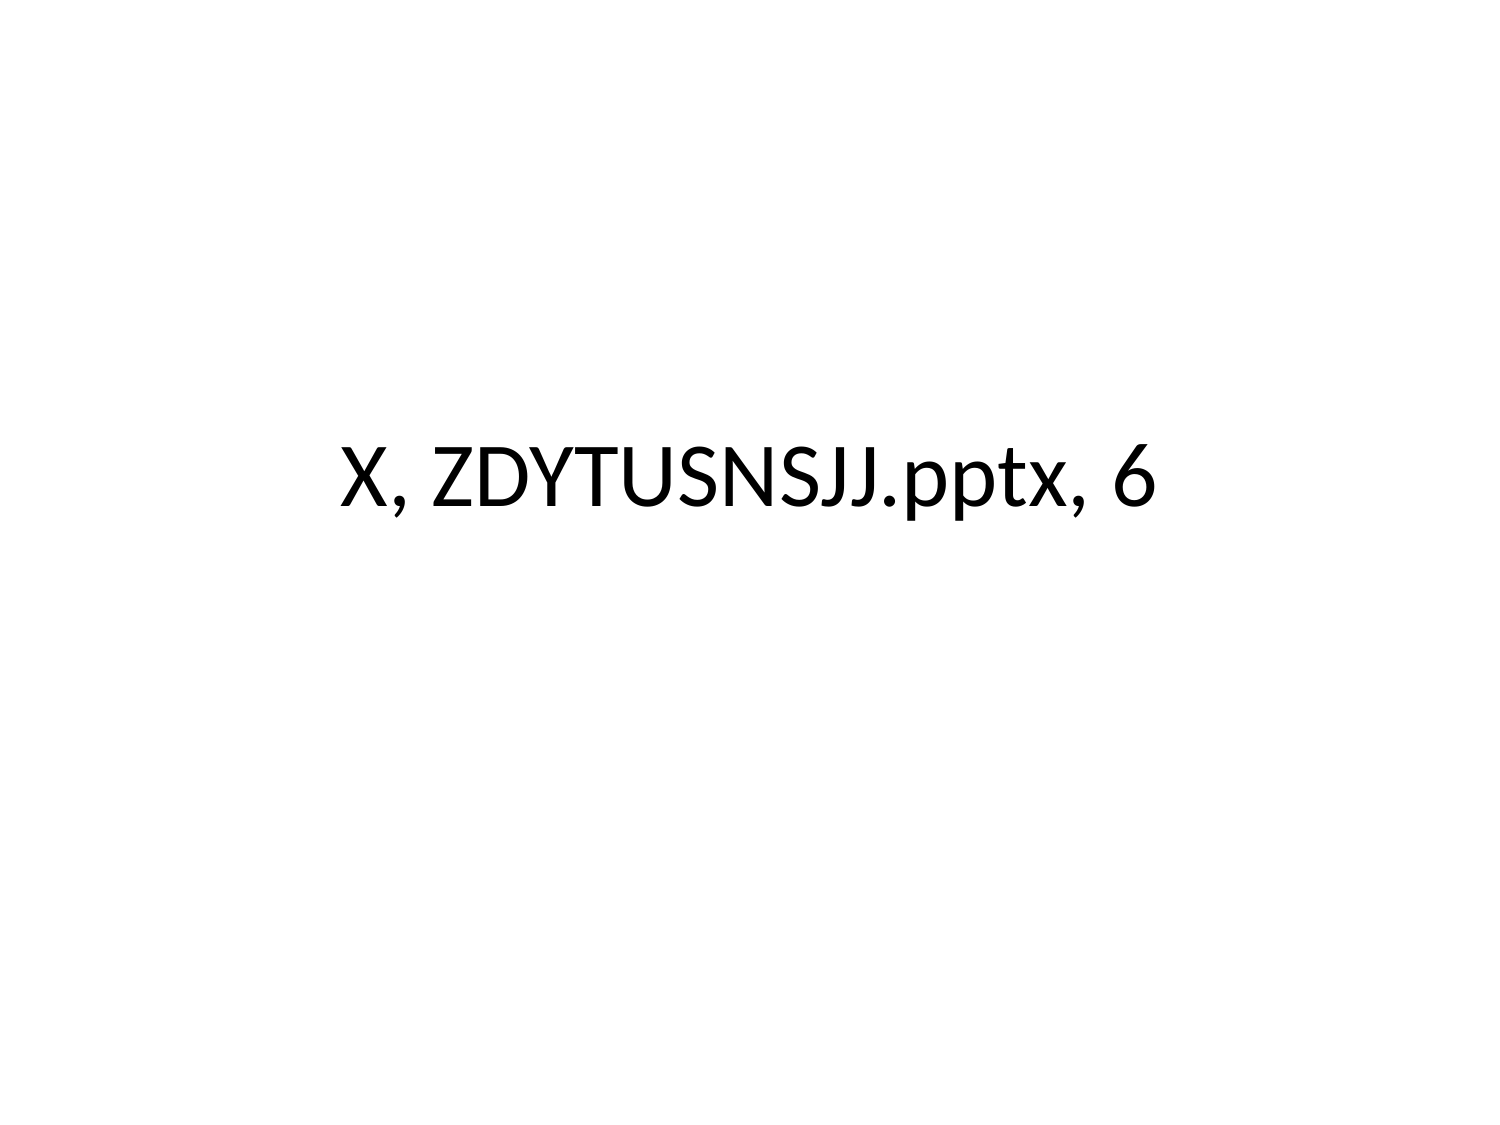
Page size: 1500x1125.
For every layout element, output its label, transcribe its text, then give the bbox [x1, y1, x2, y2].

title X, ZDYTUSNSJJ.pptx, 6 [112, 349, 1388, 591]
